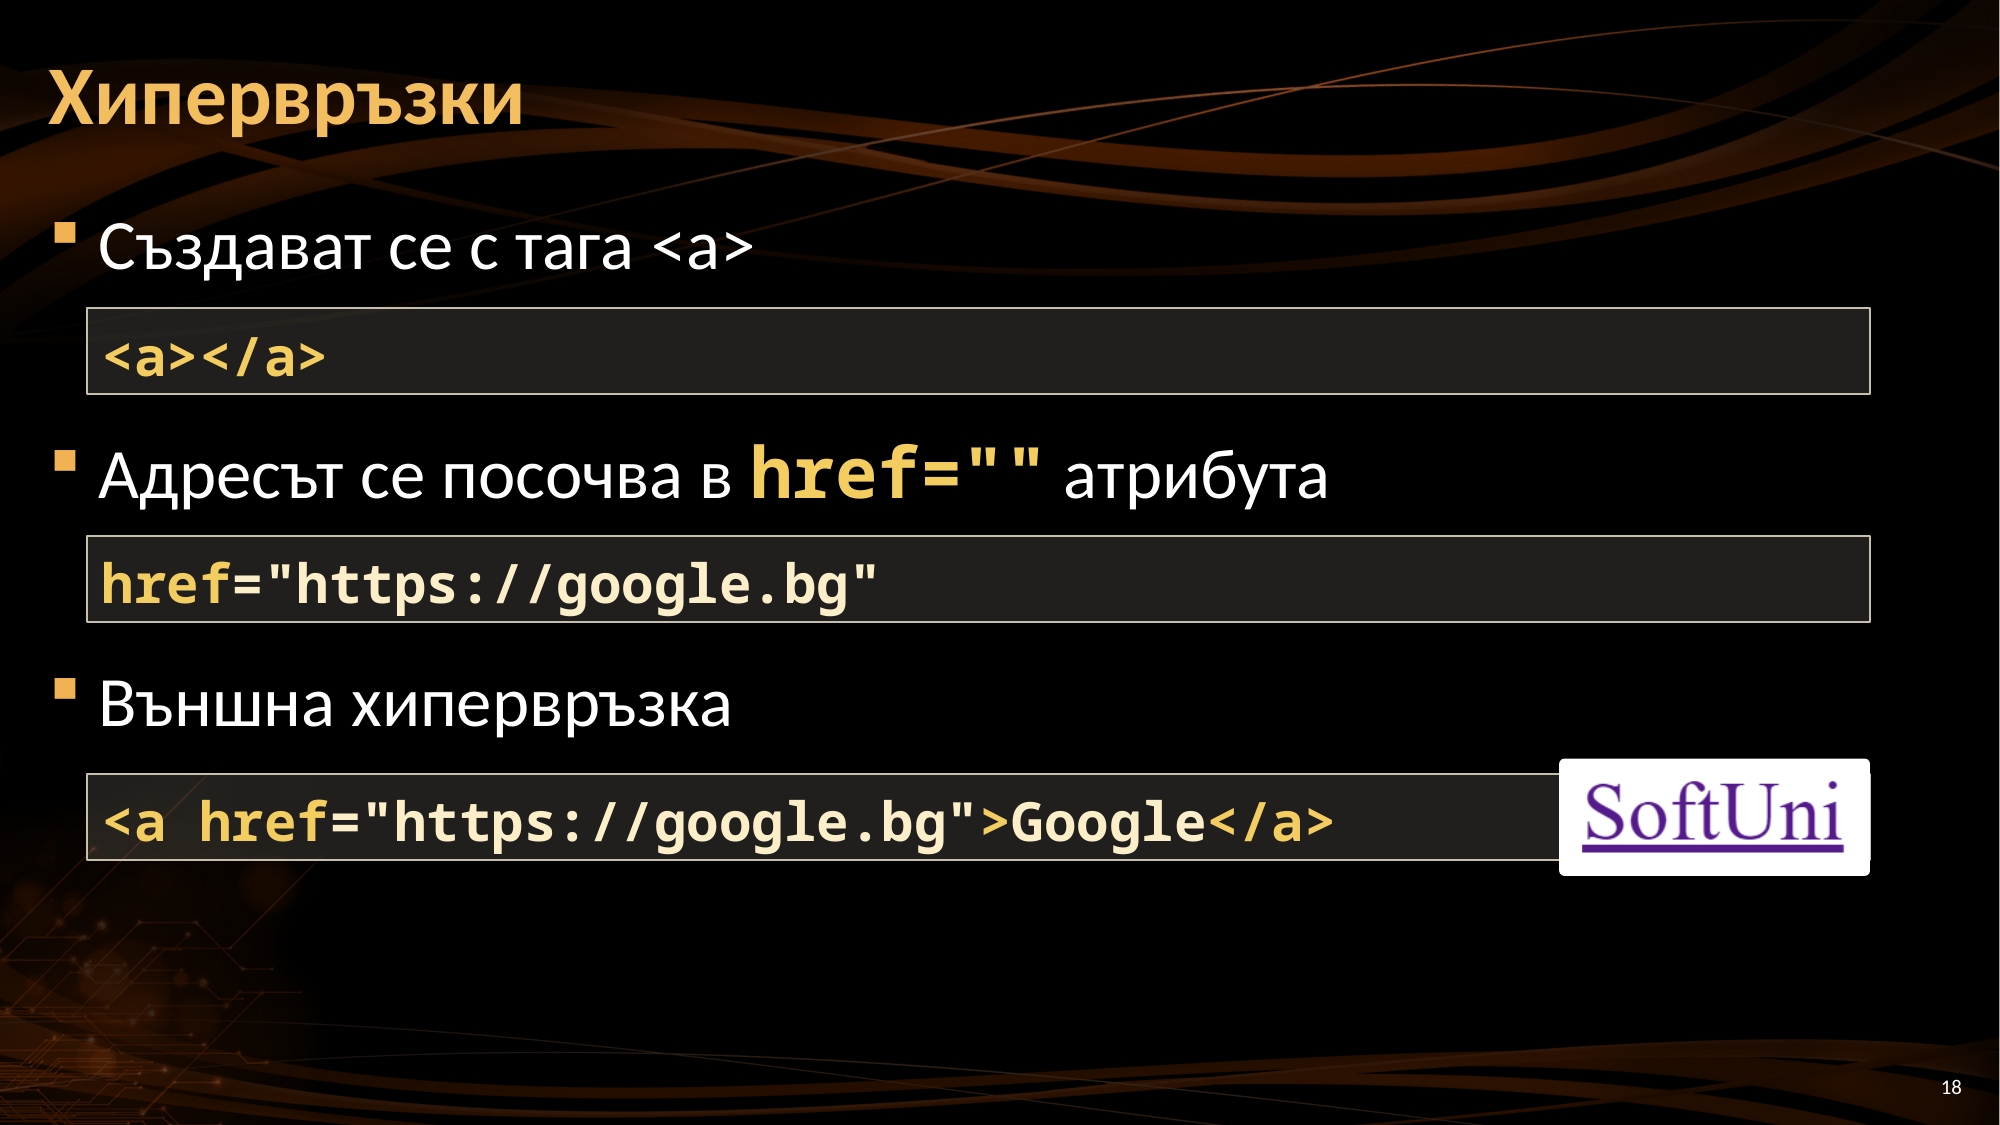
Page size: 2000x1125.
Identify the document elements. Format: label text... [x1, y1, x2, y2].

title Хипервръзки [30, 6, 1602, 189]
list Създават се с тага <a> Адресът се посочва в href="" атрибута Външна хипервръзка [31, 188, 1968, 1103]
text_box href="https://google.bg" [87, 535, 1870, 623]
picture [0, 0, 2000, 1125]
text_box <a></a> [87, 308, 1870, 395]
text_box <a href="https://google.bg">Google</a> [87, 773, 1559, 860]
